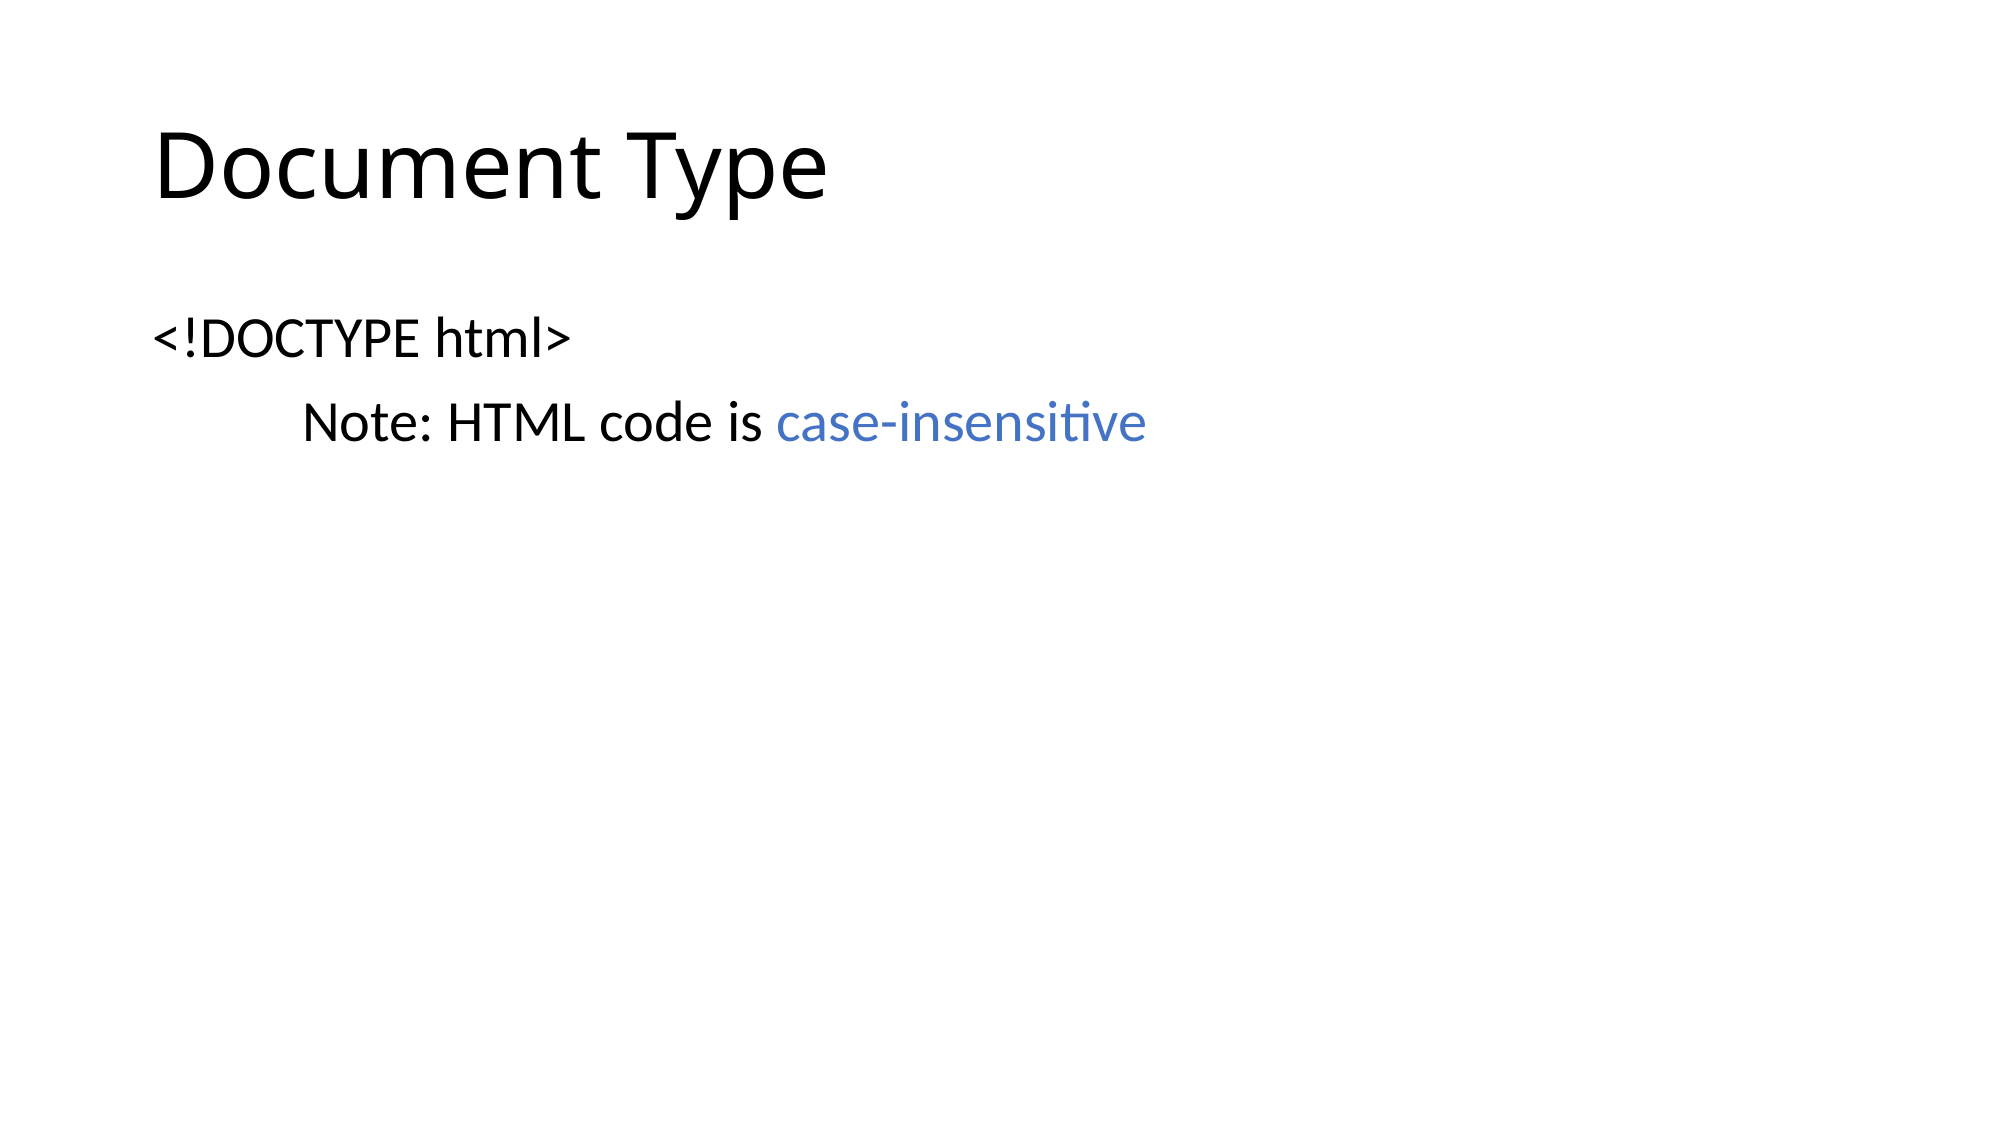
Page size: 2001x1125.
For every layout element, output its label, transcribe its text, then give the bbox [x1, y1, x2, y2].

title Document Type [137, 59, 1863, 278]
list <!DOCTYPE html> Note: HTML code is case-insensitive [137, 299, 1863, 1014]
